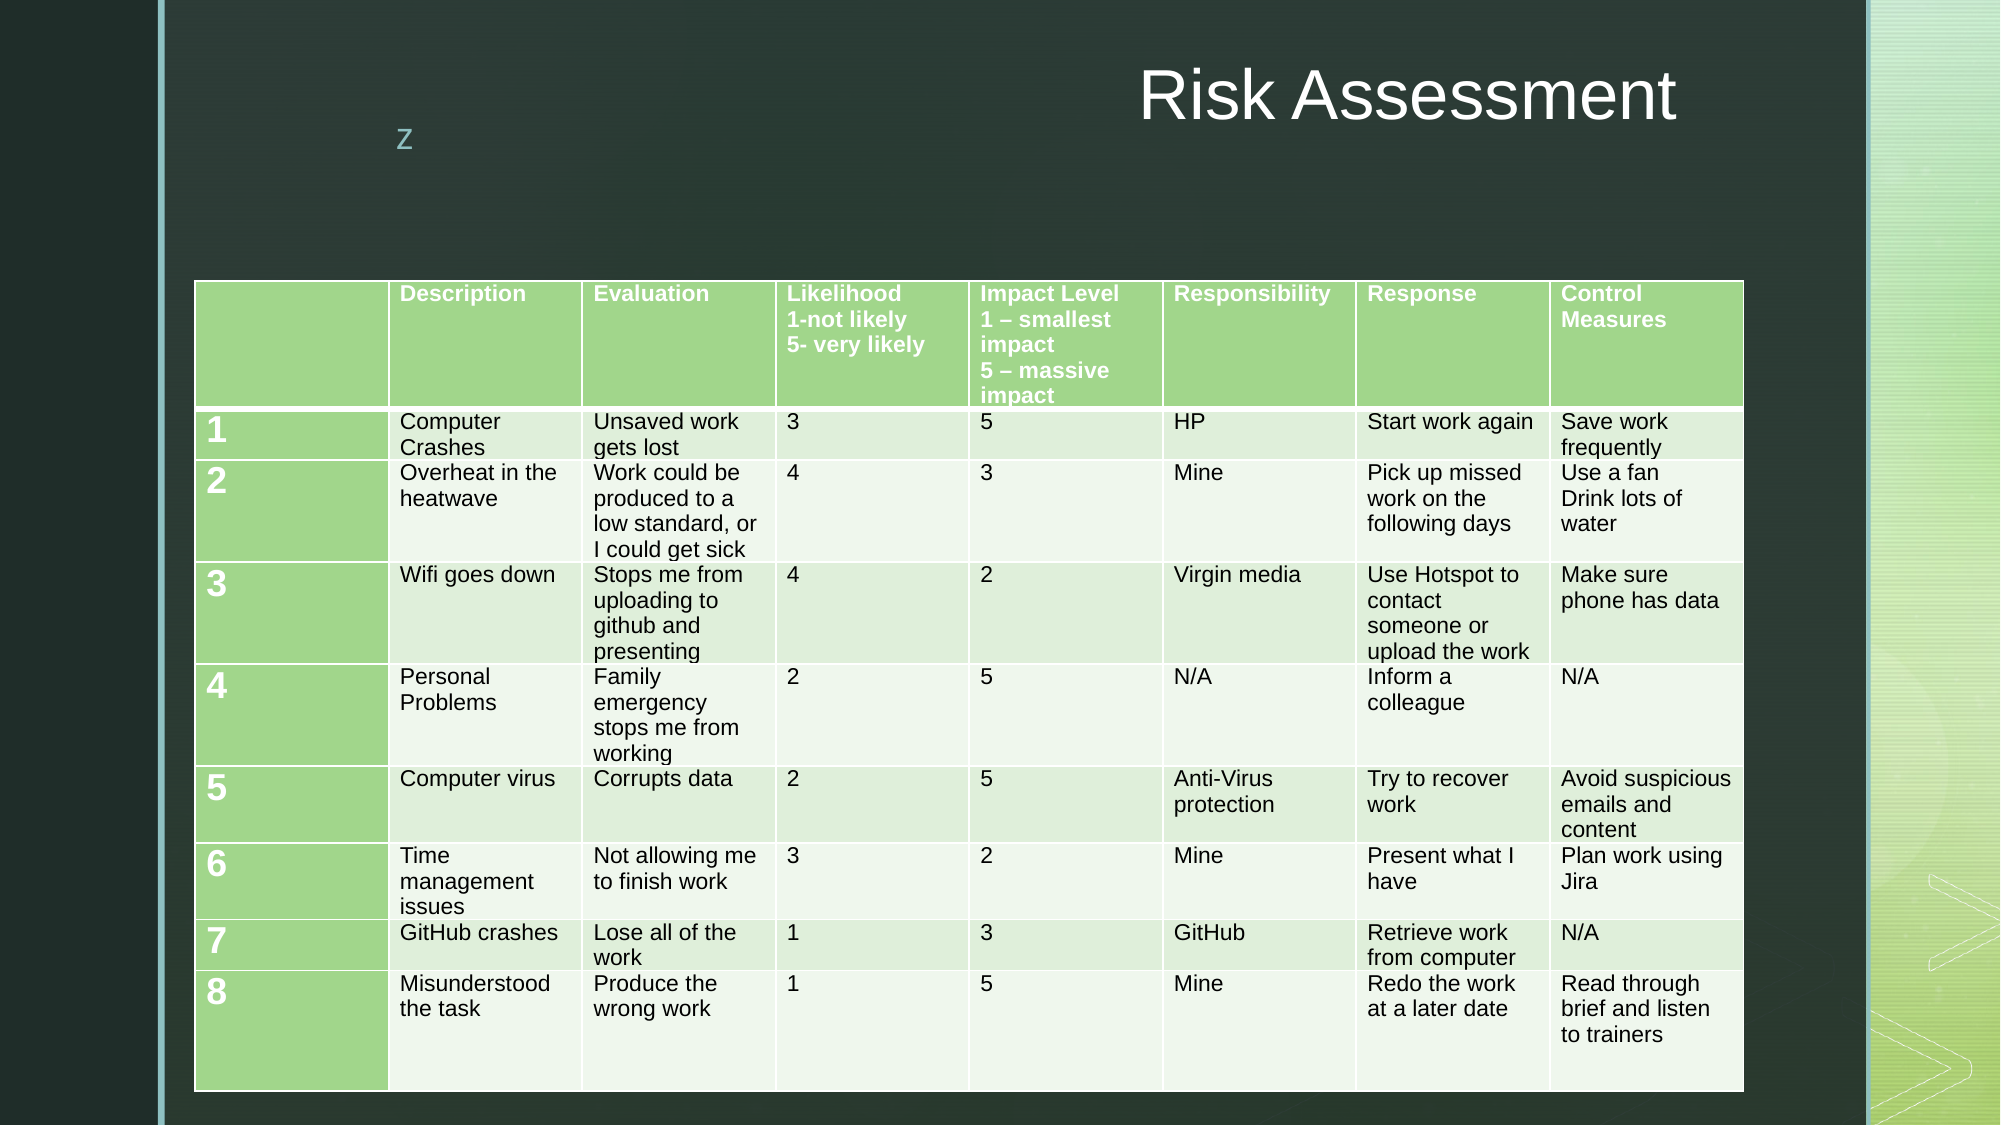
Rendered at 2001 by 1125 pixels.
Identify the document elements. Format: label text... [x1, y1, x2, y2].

table_cell 5 [196, 767, 388, 842]
table_cell Present what I have [1357, 844, 1549, 919]
table_cell Read through brief and listen to trainers [1551, 971, 1743, 1090]
table_cell Mine [1164, 844, 1355, 919]
table_cell 4 [196, 665, 388, 765]
table_cell 4 [777, 461, 968, 561]
table_cell Wifi goes down [390, 563, 581, 663]
table_cell 3 [970, 461, 1162, 561]
table_cell 1 [196, 412, 388, 459]
table_header Impact Level 1 – smallest impact 5 – massive impact [970, 282, 1162, 406]
table_header [196, 282, 388, 406]
table_cell Corrupts data [583, 767, 775, 842]
table_cell Overheat in the heatwave [390, 461, 581, 561]
table_cell Start work again [1357, 412, 1549, 459]
table_cell Retrieve work from computer [1357, 920, 1549, 970]
table_cell 6 [196, 844, 388, 919]
table_cell 2 [196, 461, 388, 561]
table_cell 3 [970, 920, 1162, 970]
table_cell Misunderstood the task [390, 971, 581, 1090]
table_cell 5 [970, 767, 1162, 842]
table_cell Family emergency stops me from working [583, 665, 775, 765]
table_header Control Measures [1551, 282, 1743, 406]
title Risk Assessment [387, 50, 1693, 228]
table_cell Try to recover work [1357, 767, 1549, 842]
table_header Description [390, 282, 581, 406]
table_cell 2 [777, 665, 968, 765]
table_header Response [1357, 282, 1549, 406]
table_cell Avoid suspicious emails and content [1551, 767, 1743, 842]
table_cell N/A [1551, 920, 1743, 970]
table_cell Pick up missed work on the following days [1357, 461, 1549, 561]
table_cell 5 [970, 971, 1162, 1090]
table_cell 8 [196, 971, 388, 1090]
table_cell Mine [1164, 971, 1355, 1090]
table_cell 1 [777, 920, 968, 970]
table_cell GitHub [1164, 920, 1355, 970]
table_cell Mine [1164, 461, 1355, 561]
table_cell 2 [970, 563, 1162, 663]
table_cell Inform a colleague [1357, 665, 1549, 765]
table_cell 3 [196, 563, 388, 663]
table_header Evaluation [583, 282, 775, 406]
table_cell Computer virus [390, 767, 581, 842]
table_cell N/A [1164, 665, 1355, 765]
table_cell Lose all of the work [583, 920, 775, 970]
table_cell Virgin media [1164, 563, 1355, 663]
table_cell Use a fan Drink lots of water [1551, 461, 1743, 561]
table_cell Make sure phone has data [1551, 563, 1743, 663]
table_cell Not allowing me to finish work [583, 844, 775, 919]
table_cell 3 [777, 844, 968, 919]
table_cell 1 [777, 971, 968, 1090]
table_cell HP [1164, 412, 1355, 459]
table_cell 4 [777, 563, 968, 663]
table_cell 2 [970, 844, 1162, 919]
table_cell Plan work using Jira [1551, 844, 1743, 919]
table_header Likelihood 1-not likely 5- very likely [777, 282, 968, 406]
table_cell Computer Crashes [390, 412, 581, 459]
table_cell Anti-Virus protection [1164, 767, 1355, 842]
table_cell 3 [777, 412, 968, 459]
table_cell 2 [777, 767, 968, 842]
picture [1871, 0, 2001, 1125]
table_cell Time management issues [390, 844, 581, 919]
table_cell N/A [1551, 665, 1743, 765]
table_cell 5 [970, 412, 1162, 459]
table_cell Stops me from uploading to github and presenting [583, 563, 775, 663]
table_cell 5 [970, 665, 1162, 765]
table_cell Unsaved work gets lost [583, 412, 775, 459]
table_header Responsibility [1164, 282, 1355, 406]
table_cell GitHub crashes [390, 920, 581, 970]
table_cell Redo the work at a later date [1357, 971, 1549, 1090]
table_cell Save work frequently [1551, 412, 1743, 459]
table_cell Produce the wrong work [583, 971, 775, 1090]
table_cell Use Hotspot to contact someone or upload the work [1357, 563, 1549, 663]
table_cell Work could be produced to a low standard, or I could get sick [583, 461, 775, 561]
table_cell 7 [196, 920, 388, 970]
table_cell Personal Problems [390, 665, 581, 765]
